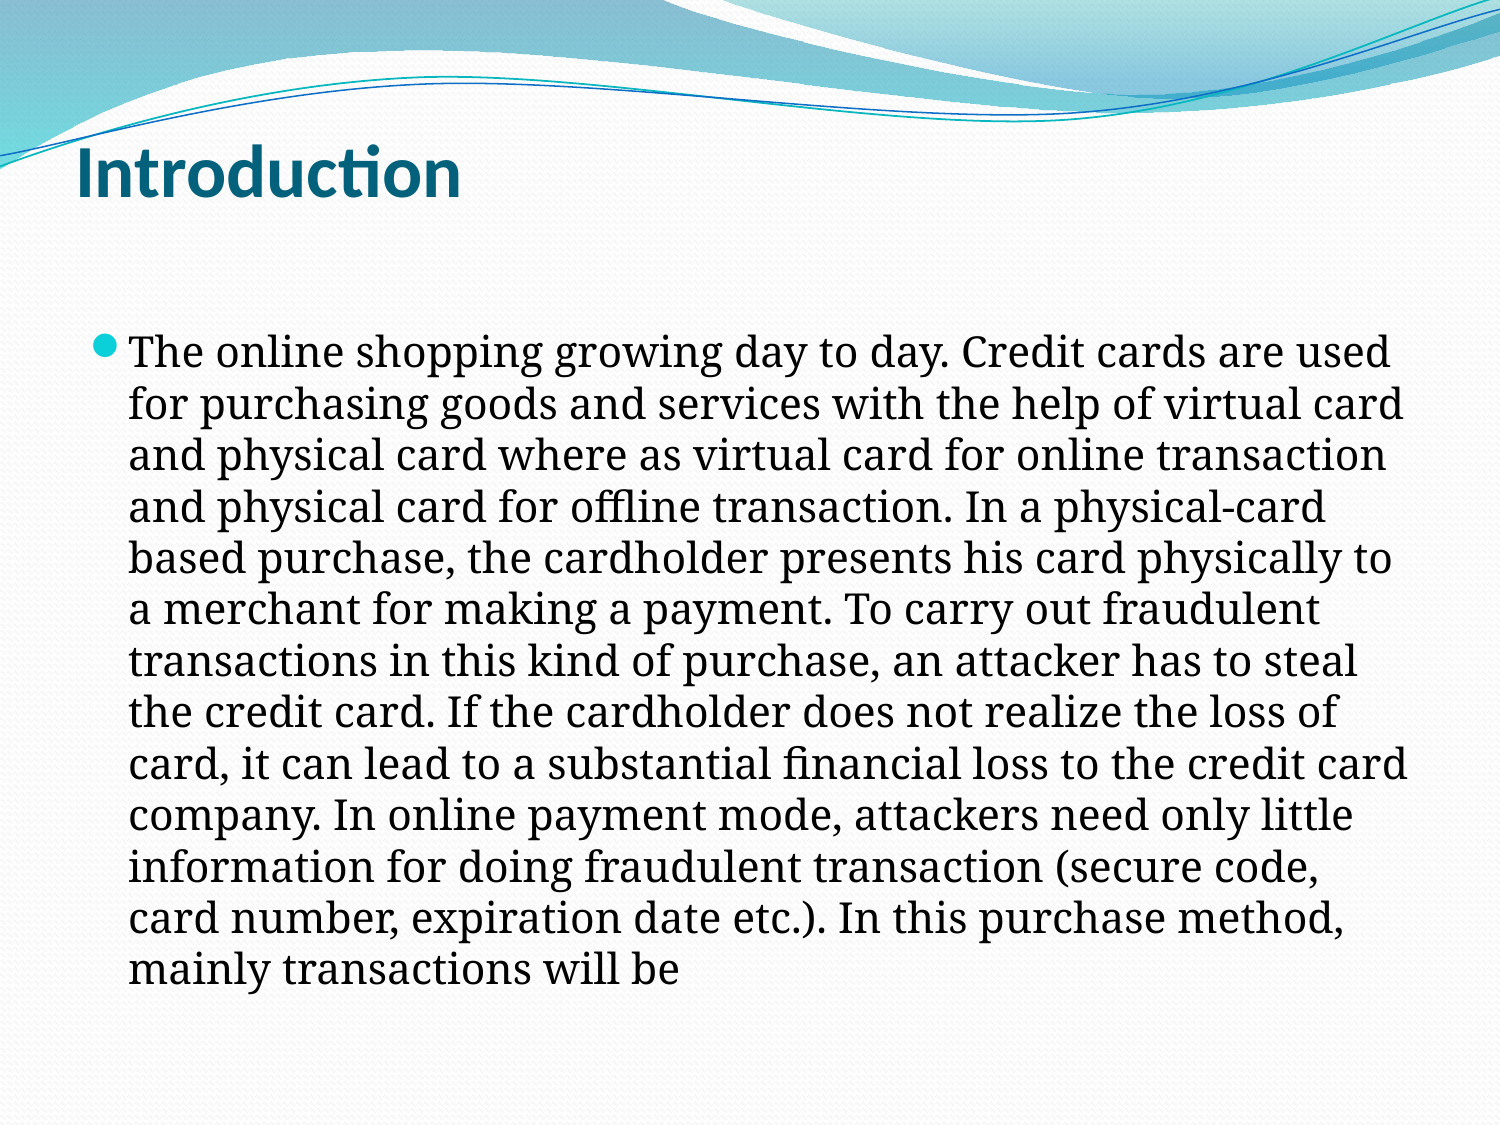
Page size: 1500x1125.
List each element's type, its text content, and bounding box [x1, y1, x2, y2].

title Introduction [75, 115, 1425, 303]
list The online shopping growing day to day. Credit cards are used for purchasing goods and services with the help of virtual card and physical card where as virtual card for online transaction and physical card for offline transaction. In a physical-card based purchase, the cardholder presents his card physically to a merchant for making a payment. To carry out fraudulent transactions in this kind of purchase, an attacker has to steal the credit card. If the cardholder does not realize the loss of card, it can lead to a substantial financial loss to the credit card company. In online payment mode, attackers need only little information for doing fraudulent transaction (secure code, card number, expiration date etc.). In this purchase method, mainly transactions will be [75, 317, 1425, 1038]
